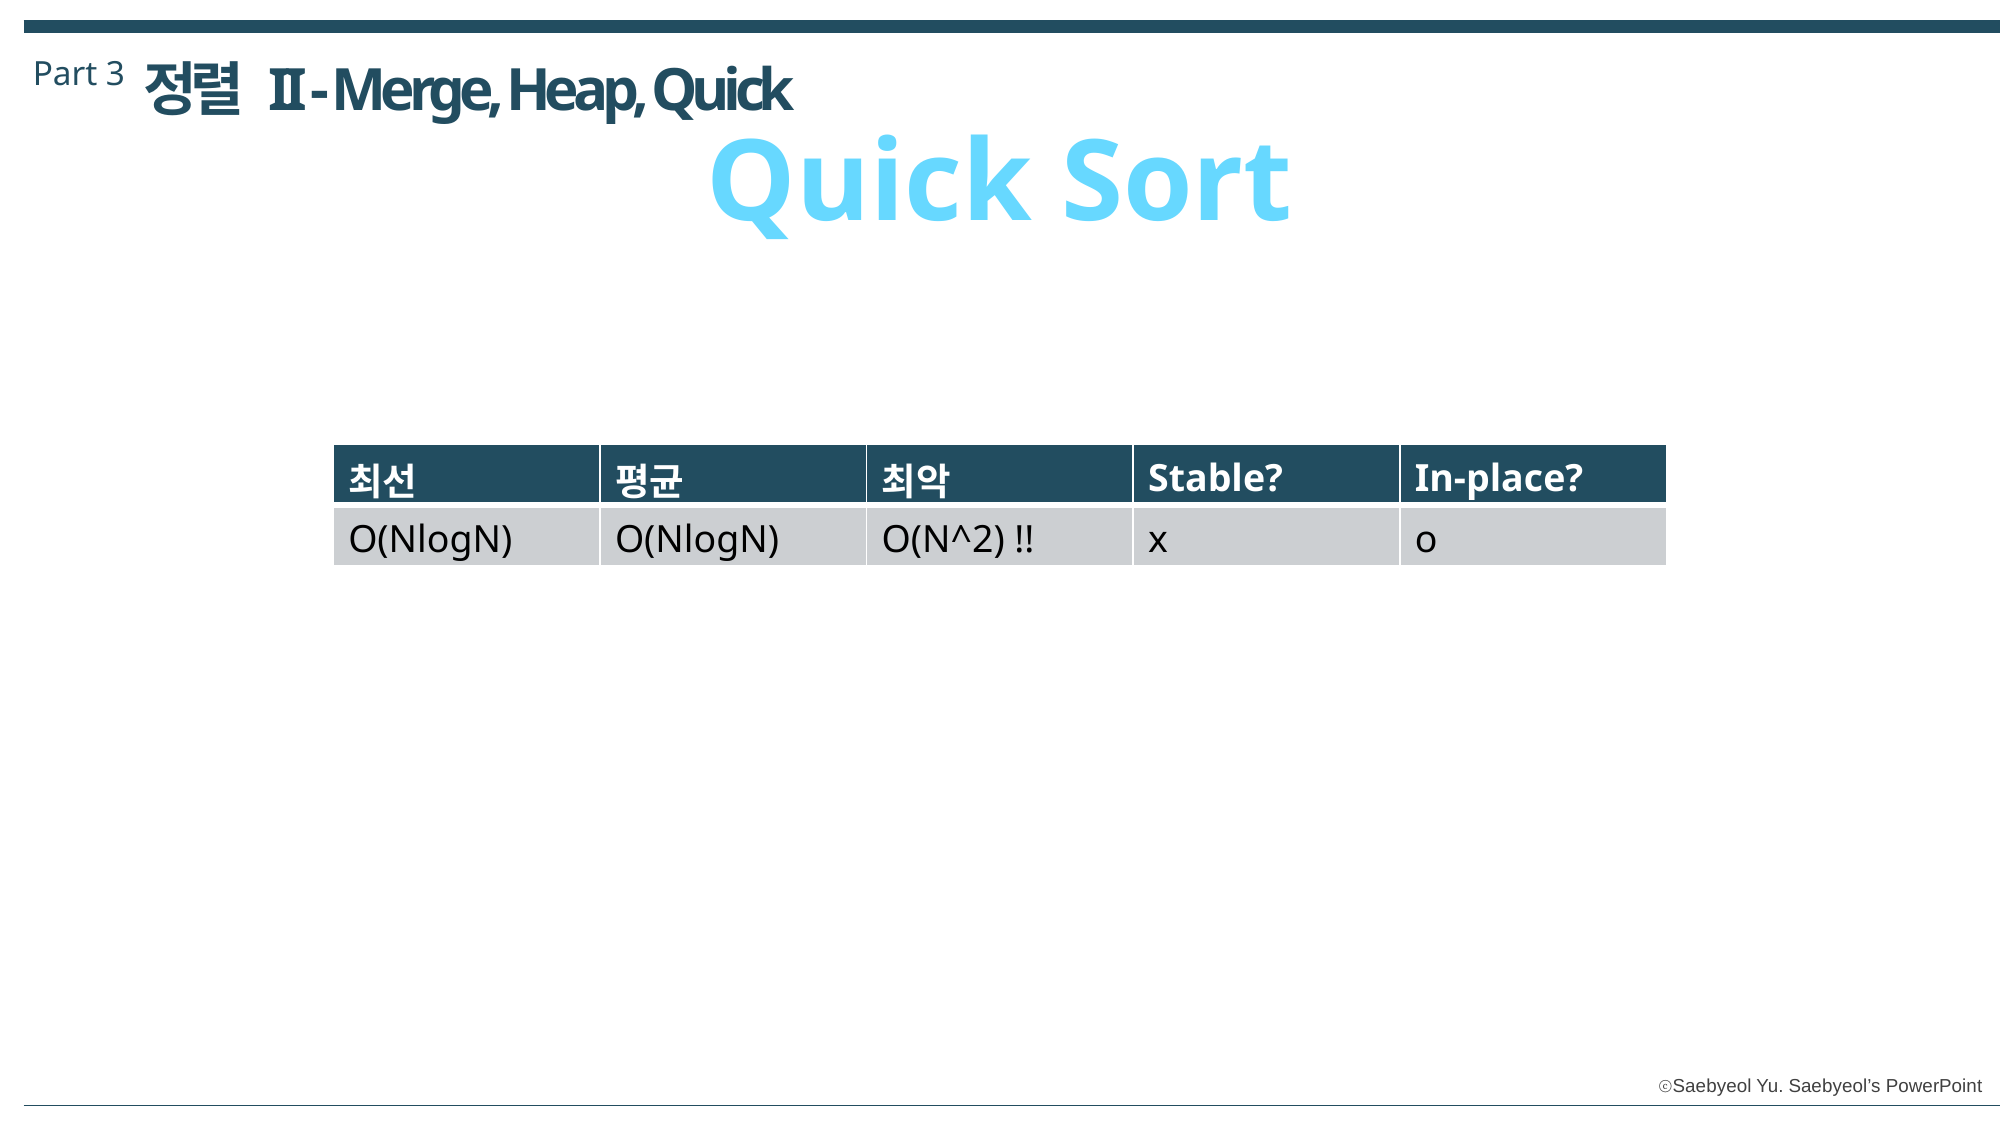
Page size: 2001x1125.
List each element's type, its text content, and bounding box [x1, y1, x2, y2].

text_box Quick Sort [216, 100, 1783, 251]
table_header 최선 [334, 445, 599, 502]
text_box 정렬 II - Merge, Heap, Quick [128, 44, 810, 130]
table_cell O(NlogN) [601, 508, 866, 565]
text_box Part 3 [18, 44, 128, 100]
table_cell o [1401, 508, 1666, 565]
table_cell x [1134, 508, 1399, 565]
table_cell O(NlogN) [334, 508, 599, 565]
table_header 최악 [867, 445, 1132, 502]
table_cell O(N^2) !! [867, 508, 1132, 565]
table_header Stable? [1134, 445, 1399, 502]
table_header In-place? [1401, 445, 1666, 502]
table_header 평균 [601, 445, 866, 502]
